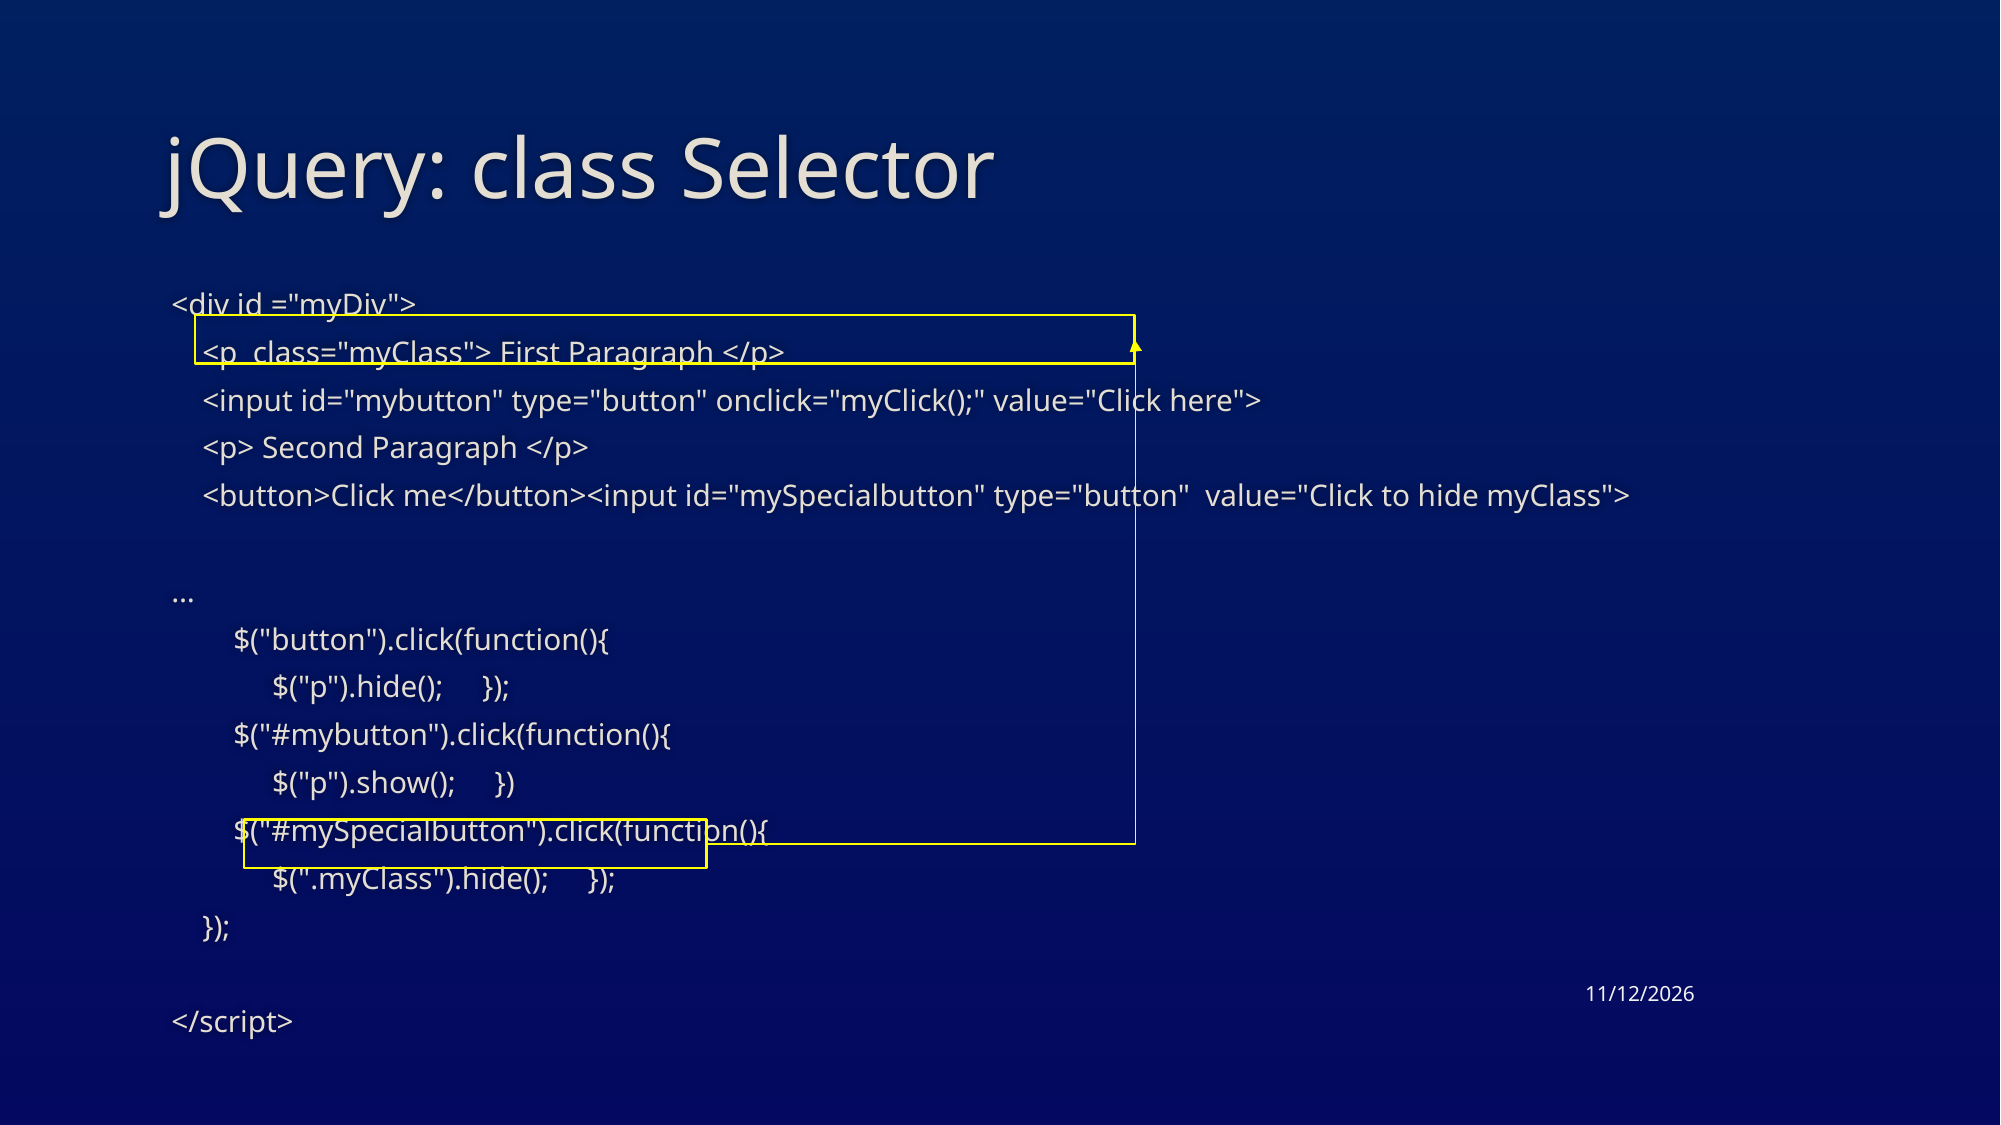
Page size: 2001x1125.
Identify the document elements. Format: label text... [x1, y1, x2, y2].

list <div id ="myDiv"> <p class="myClass"> First Paragraph </p> <input id="mybutton" type="button" onclick="myClick();" value="Click here"> <p> Second Paragraph </p> <button>Click me</button><input id="mySpecialbutton" type="button" value="Click to hide myClass"> … $("button").click(function(){ $("p").hide(); }); $("#mybutton").click(function(){ $("p").show(); }) $("#mySpecialbutton").click(function(){ $(".myClass").hide(); }); }); </script> [149, 278, 1935, 1049]
text_box [243, 818, 708, 869]
title jQuery: class Selector [149, 85, 1849, 245]
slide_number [1259, 965, 1710, 1025]
text_box [194, 314, 1136, 365]
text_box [706, 338, 1135, 845]
